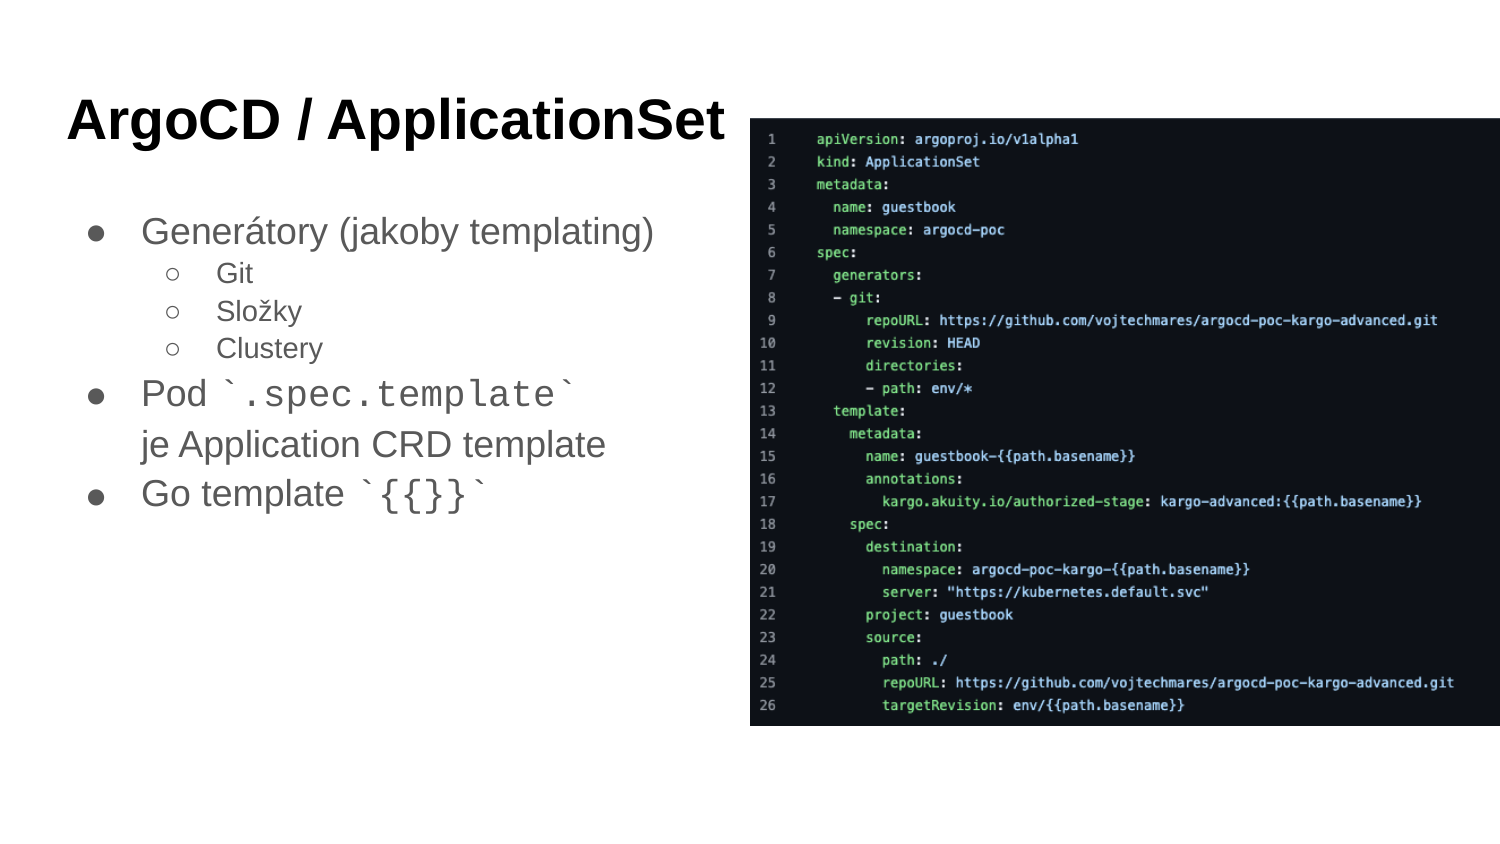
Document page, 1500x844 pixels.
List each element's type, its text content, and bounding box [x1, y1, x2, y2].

title ArgoCD / ApplicationSet [51, 72, 1449, 167]
list Generátory (jakoby templating) Git Složky Clustery Pod `.spec.template` je Application CRD template Go template `{{}}` [51, 189, 1449, 750]
picture [749, 117, 1500, 726]
